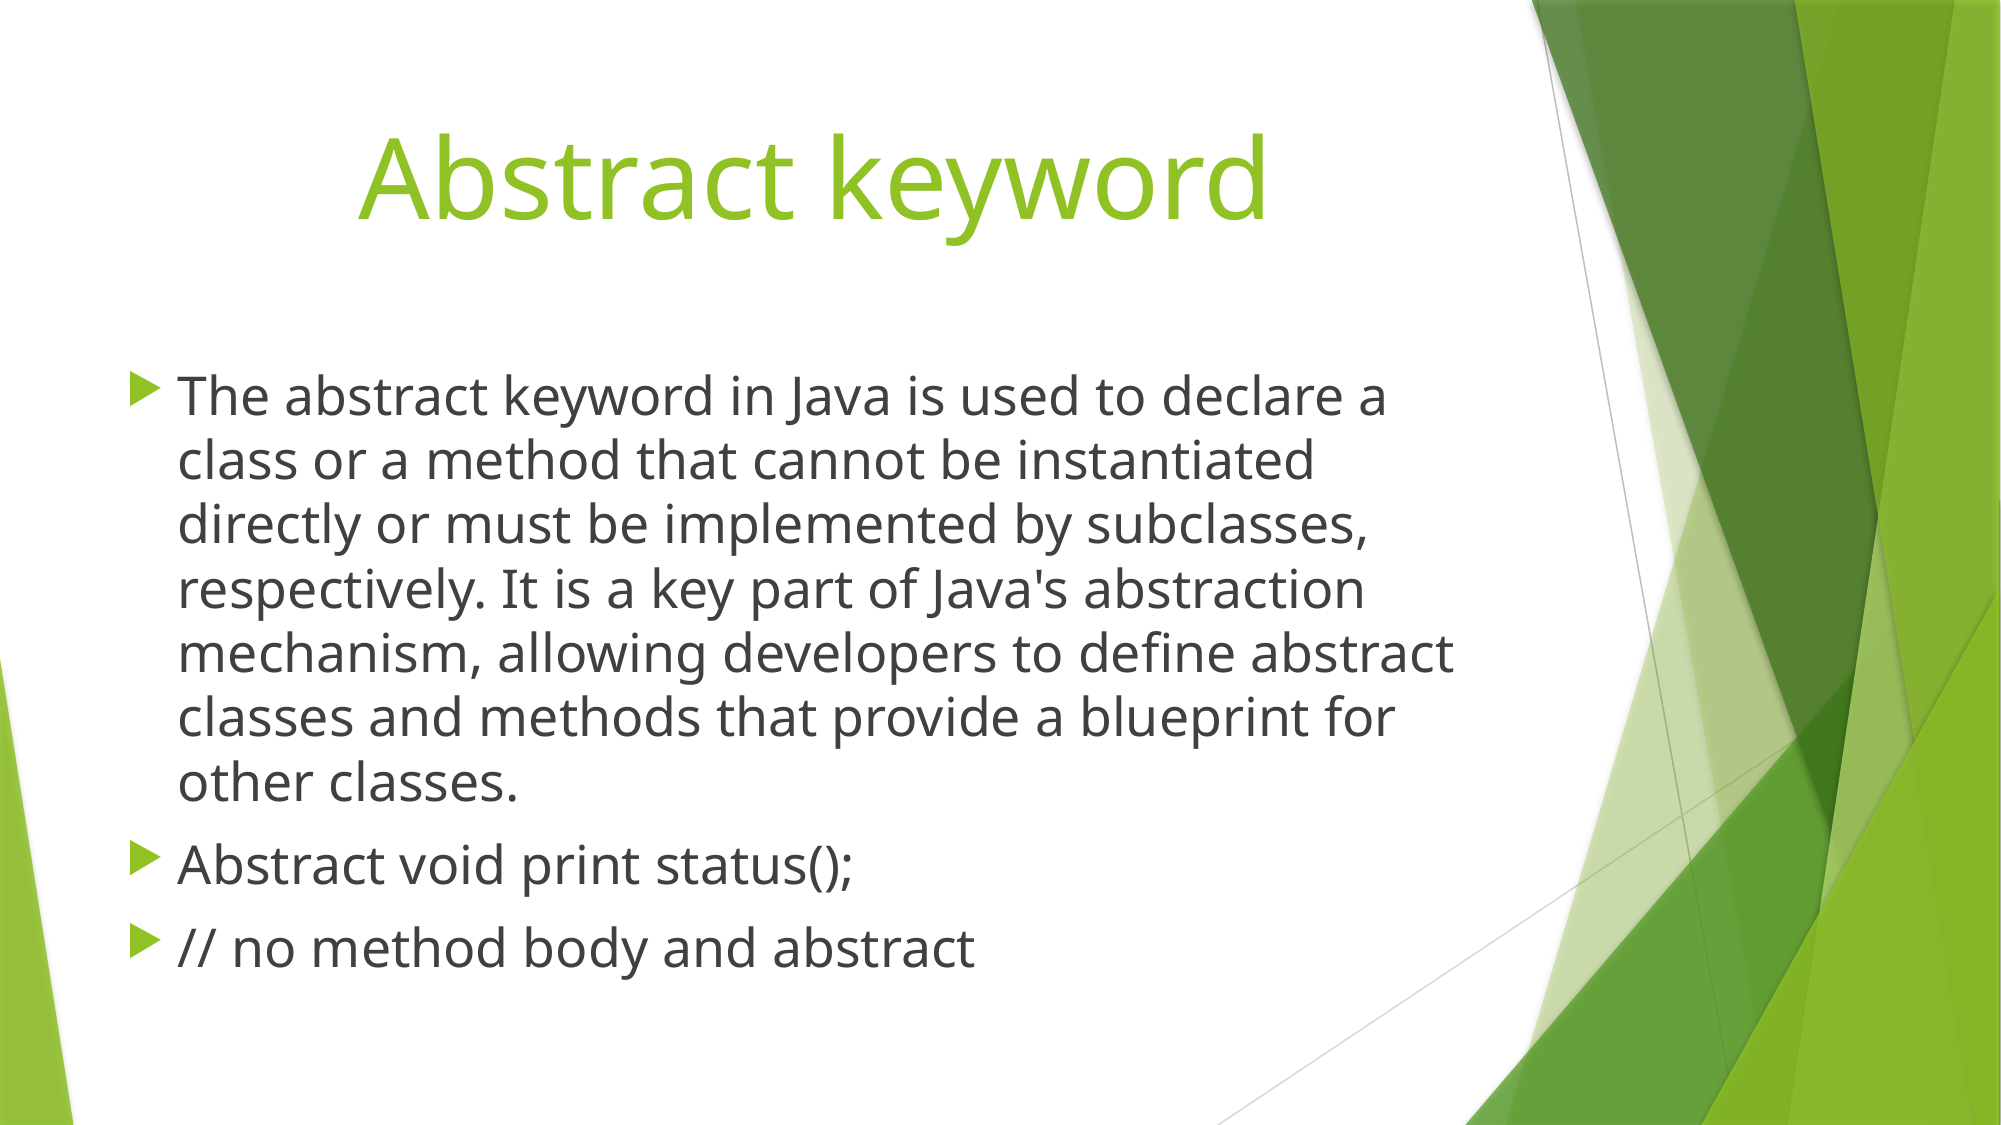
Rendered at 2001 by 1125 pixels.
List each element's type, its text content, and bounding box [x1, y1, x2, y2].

title Abstract keyword [111, 99, 1522, 317]
list The abstract keyword in Java is used to declare a class or a method that cannot be instantiated directly or must be implemented by subclasses, respectively. It is a key part of Java's abstraction mechanism, allowing developers to define abstract classes and methods that provide a blueprint for other classes. Abstract void print status(); // no method body and abstract [111, 354, 1522, 992]
